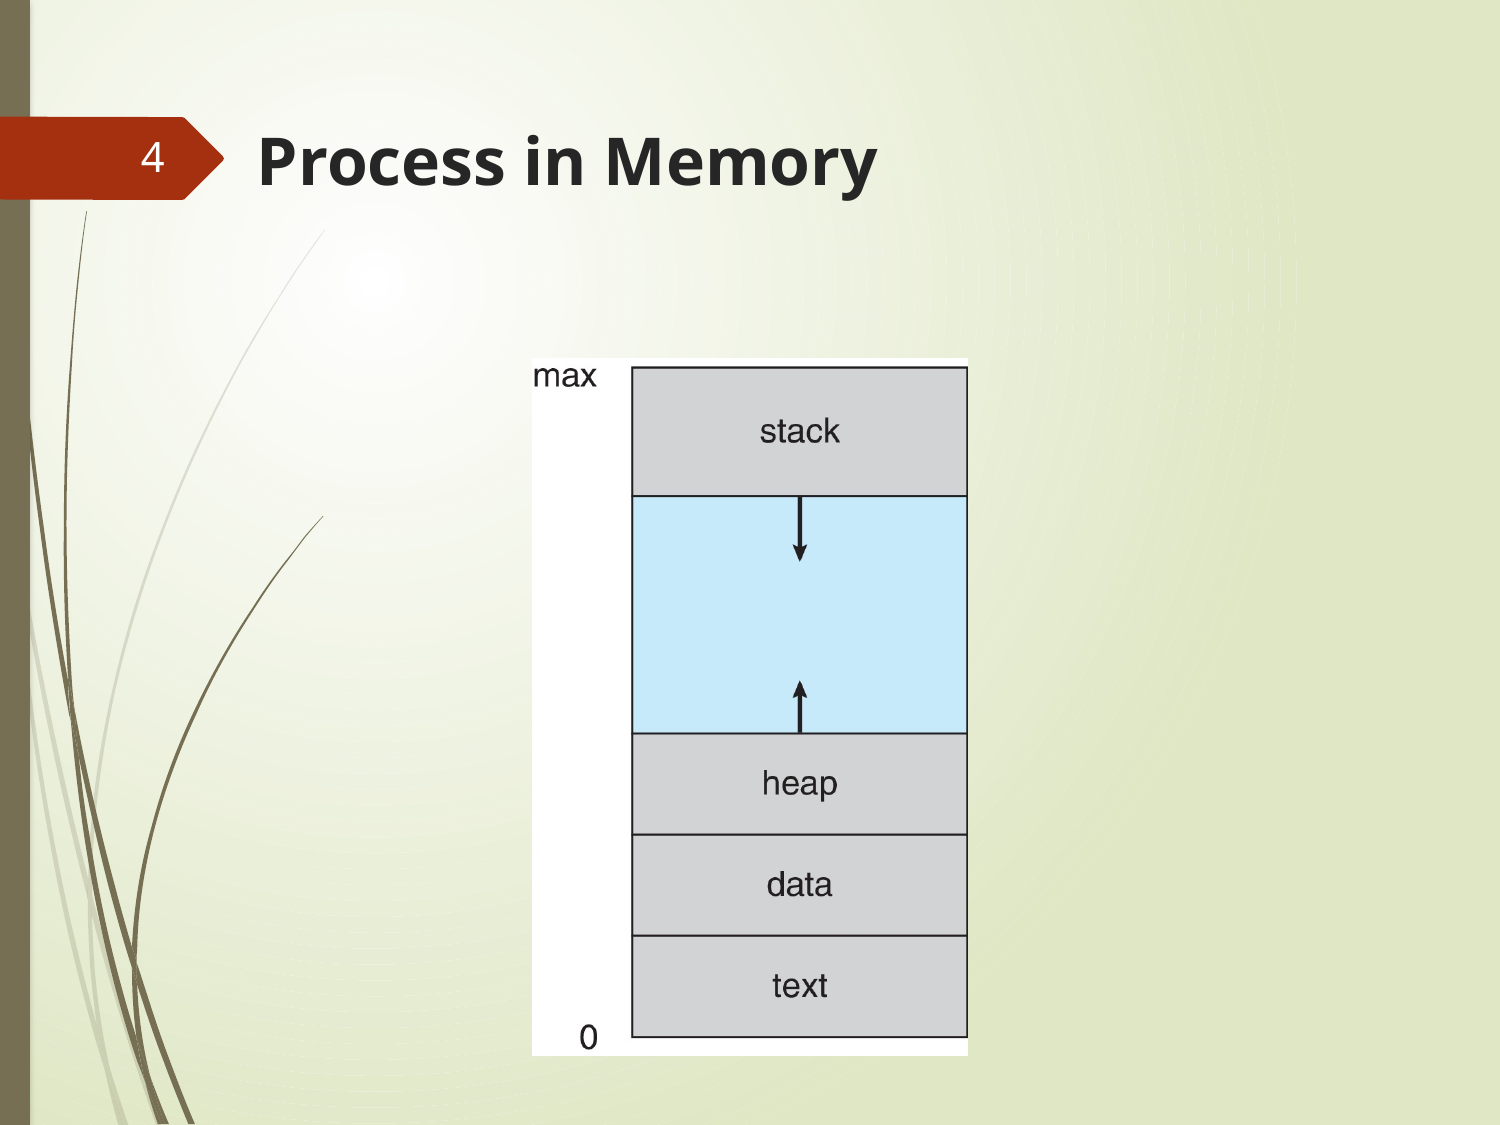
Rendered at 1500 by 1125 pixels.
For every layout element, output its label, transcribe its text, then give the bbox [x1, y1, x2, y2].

title Process in Memory [241, 111, 1417, 207]
slide_number 4 [83, 129, 180, 190]
picture [531, 358, 969, 1057]
